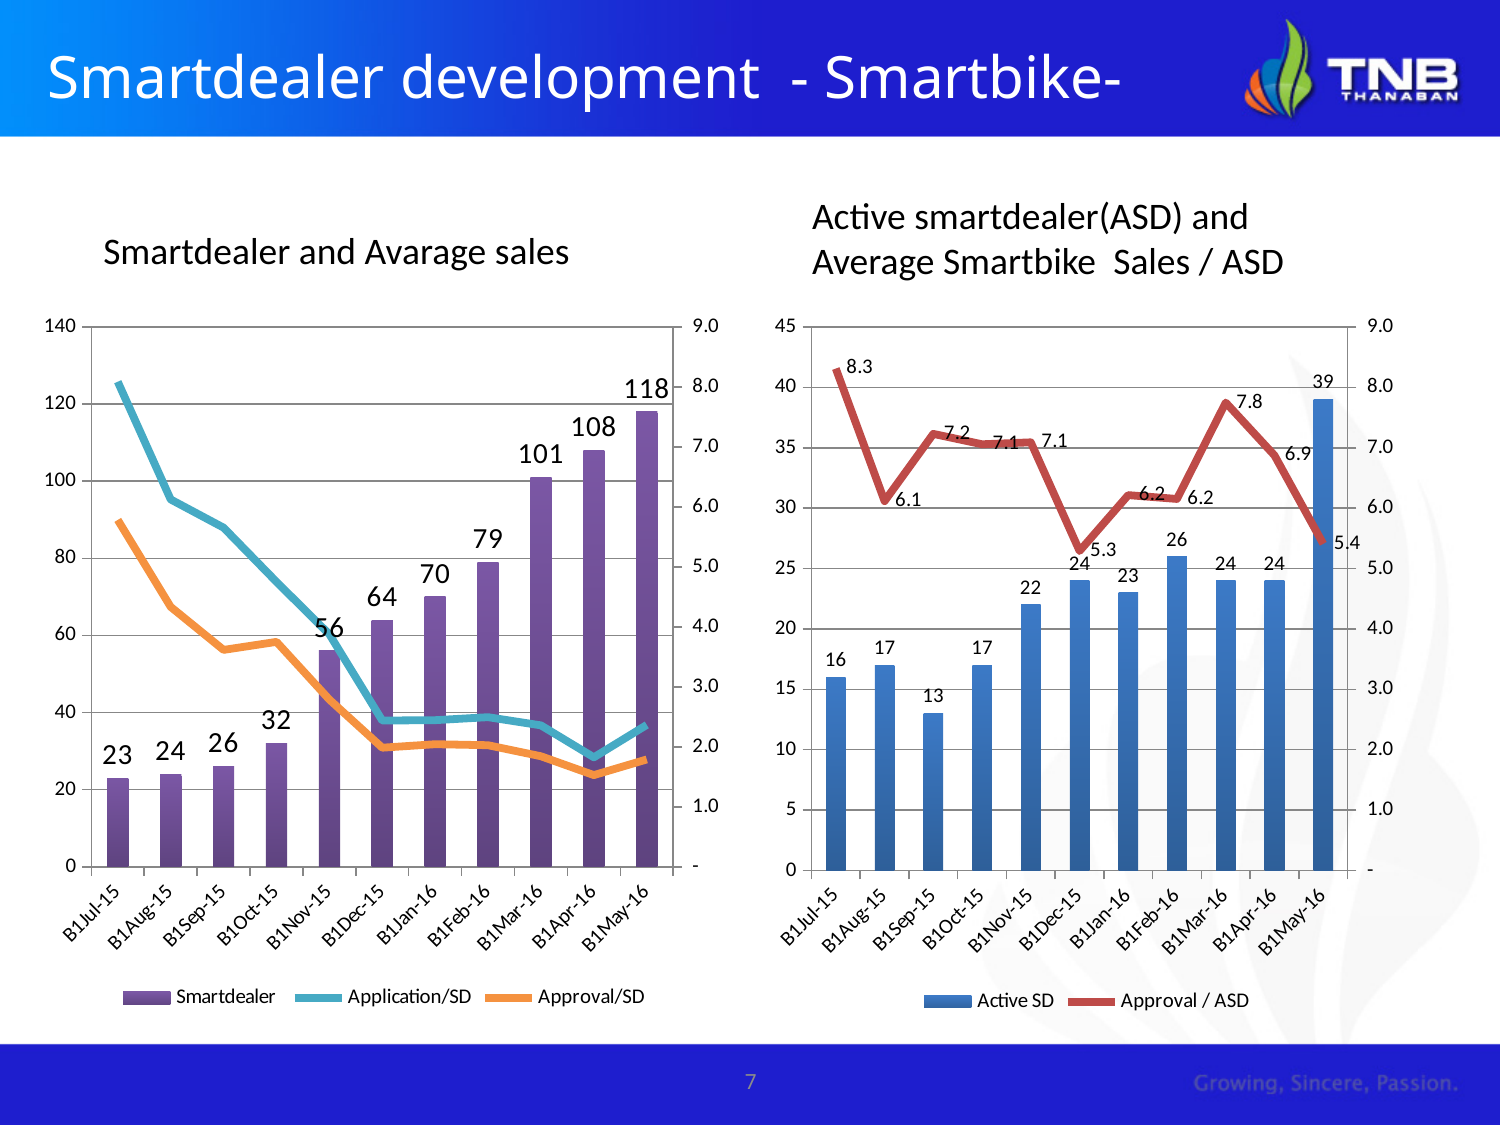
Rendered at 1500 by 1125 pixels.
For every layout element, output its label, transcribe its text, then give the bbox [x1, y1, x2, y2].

title Smartdealer development - Smartbike- [32, 21, 1231, 129]
chart [761, 302, 1412, 1019]
text_box Smartdealer and Avarage sales [88, 219, 762, 280]
text_box Active smartdealer(ASD) and Average Smartbike Sales / ASD [797, 184, 1471, 290]
slide_number 7 [575, 1053, 926, 1114]
picture [0, 0, 1500, 1125]
chart [29, 302, 739, 1015]
